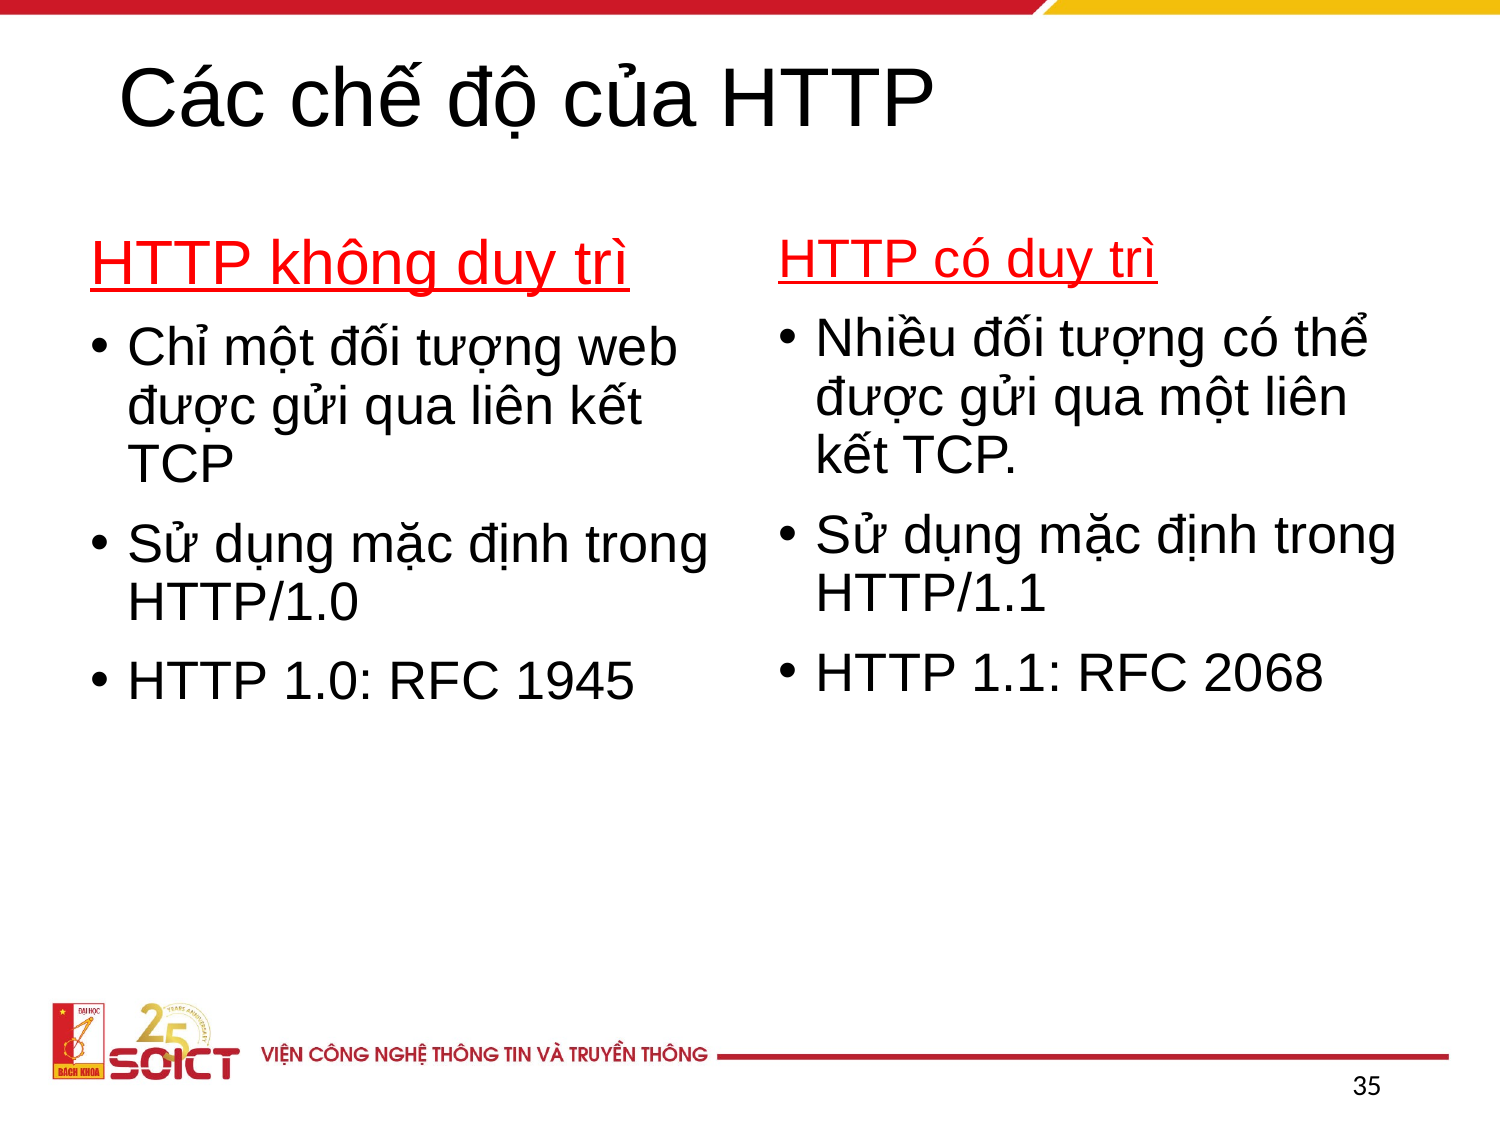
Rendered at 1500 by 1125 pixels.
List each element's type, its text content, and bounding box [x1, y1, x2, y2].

slide_number 35 [1059, 1053, 1397, 1114]
list HTTP có duy trì Nhiều đối tượng có thể được gửi qua một liên kết TCP. Sử dụng mặc định trong HTTP/1.1 HTTP 1.1: RFC 2068 [763, 223, 1425, 948]
list HTTP không duy trì Chỉ một đối tượng web được gửi qua liên kết TCP Sử dụng mặc định trong HTTP/1.0 HTTP 1.0: RFC 1945 [75, 223, 737, 948]
picture [0, 0, 1500, 1125]
title Các chế độ của HTTP [103, 38, 1397, 161]
